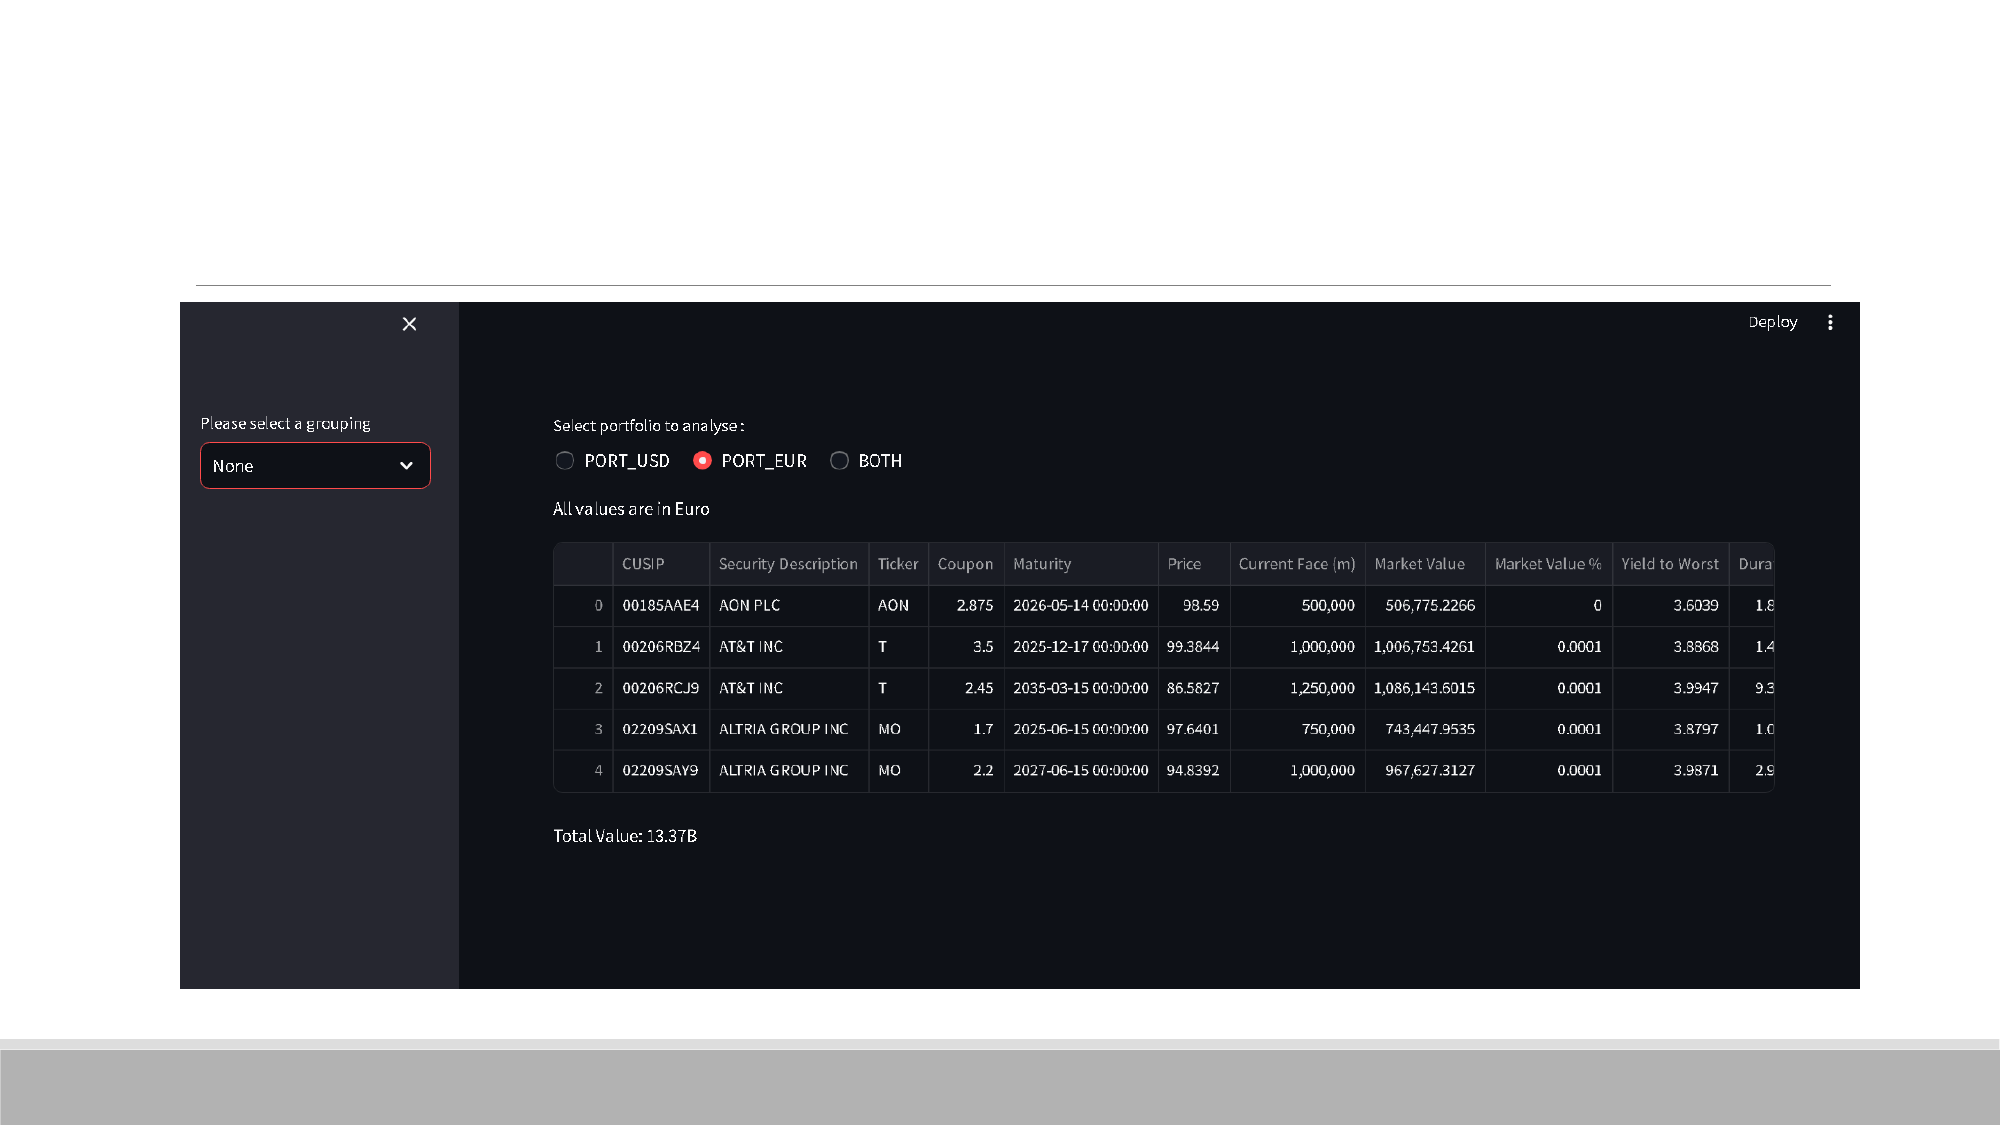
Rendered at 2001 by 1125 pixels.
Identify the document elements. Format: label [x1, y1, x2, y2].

picture [179, 302, 1861, 989]
